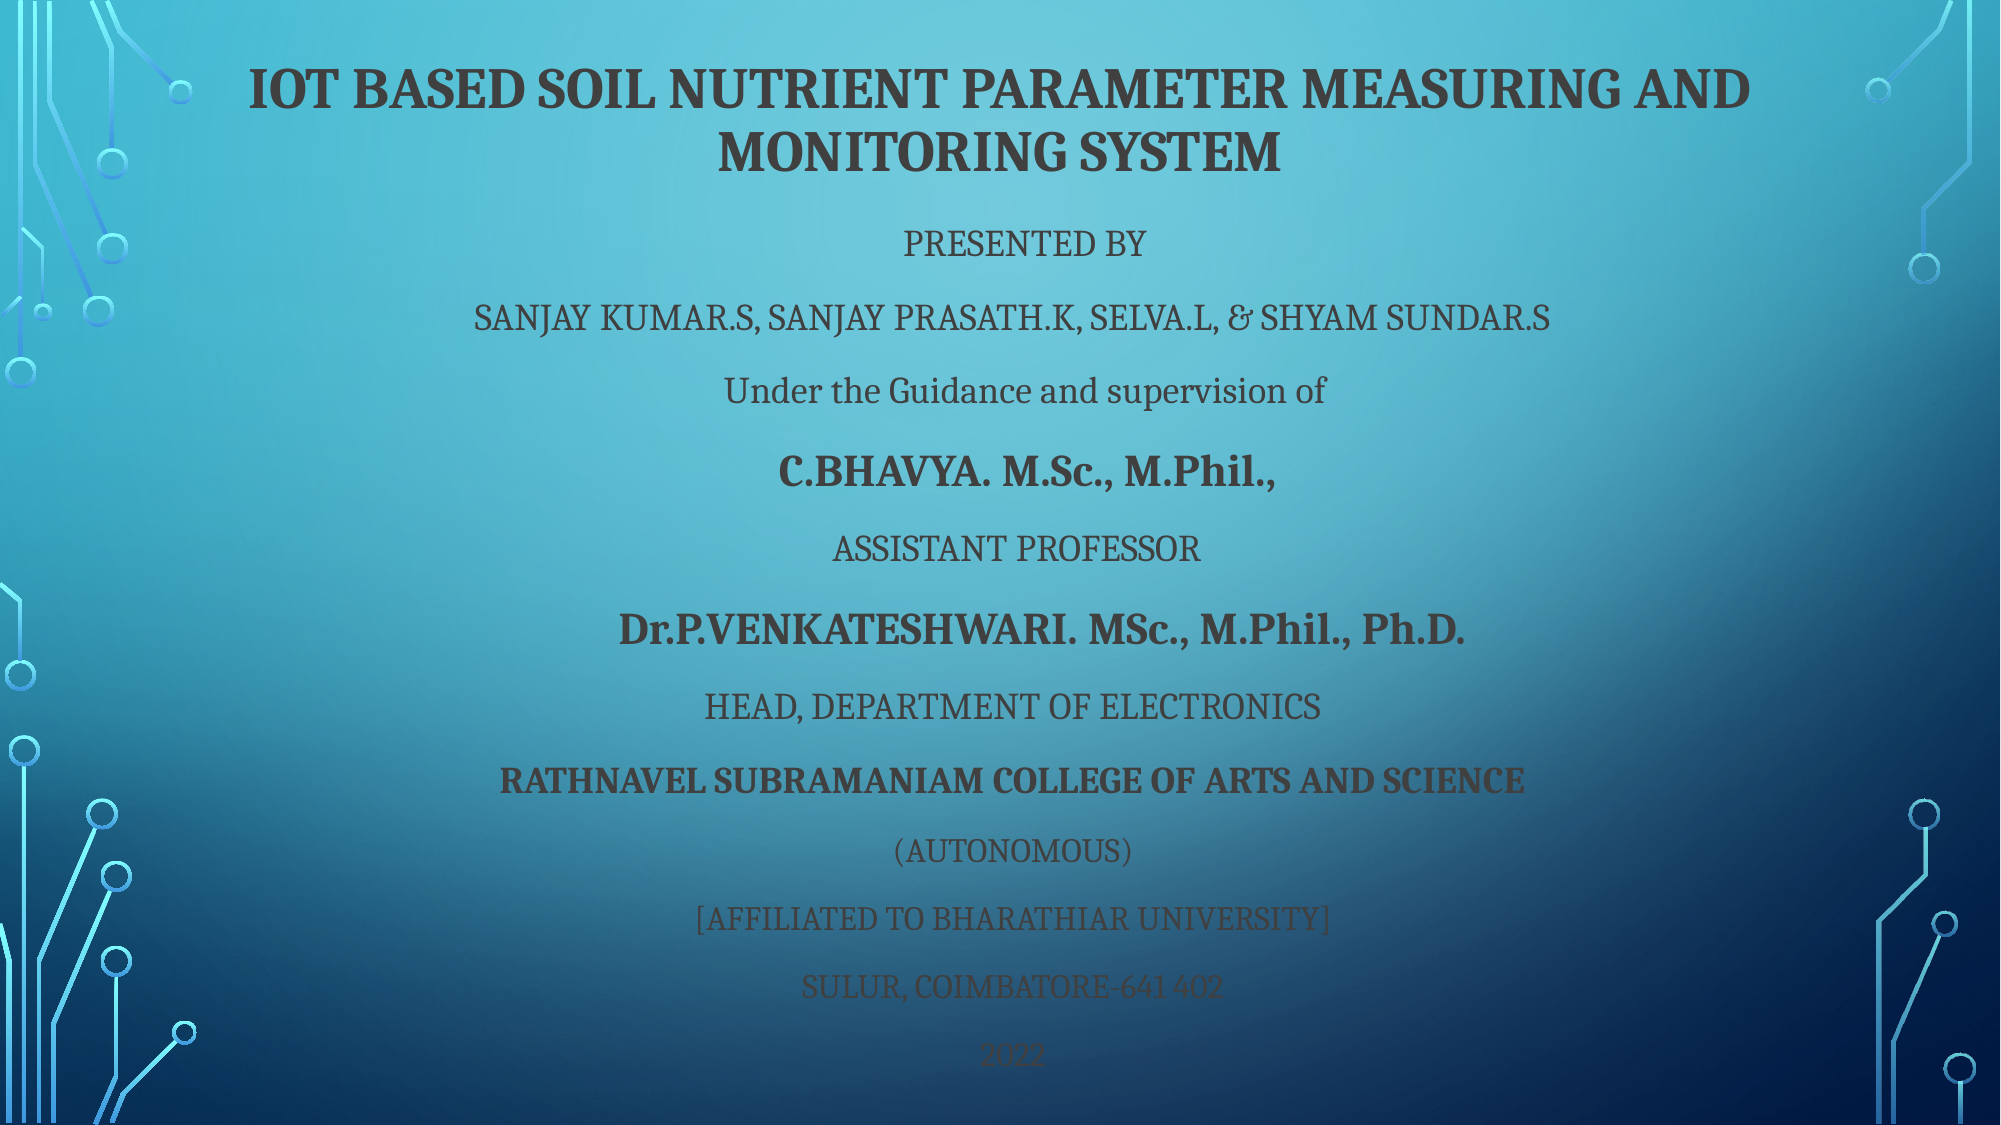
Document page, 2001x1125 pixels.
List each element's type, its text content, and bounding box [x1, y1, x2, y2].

list PRESENTED BY SANJAY KUMAR.S, SANJAY PRASATH.K, SELVA.L, & SHYAM SUNDAR.S Under the Guidance and supervision of C.BHAVYA. M.Sc., M.Phil., ASSISTANT PROFESSOR Dr.P.VENKATESHWARI. MSc., M.Phil., Ph.D. HEAD, DEPARTMENT OF ELECTRONICS RATHNAVEL SUBRAMANIAM COLLEGE OF ARTS AND SCIENCE (AUTONOMOUS) [AFFILIATED TO BHARATHIAR UNIVERSITY] SULUR, COIMBATORE-641 402 2022 [200, 202, 1826, 1081]
title IOT BASED SOIL NUTRIENT PARAMETER MEASURING AND MONITORING SYSTEM [187, 0, 1813, 243]
